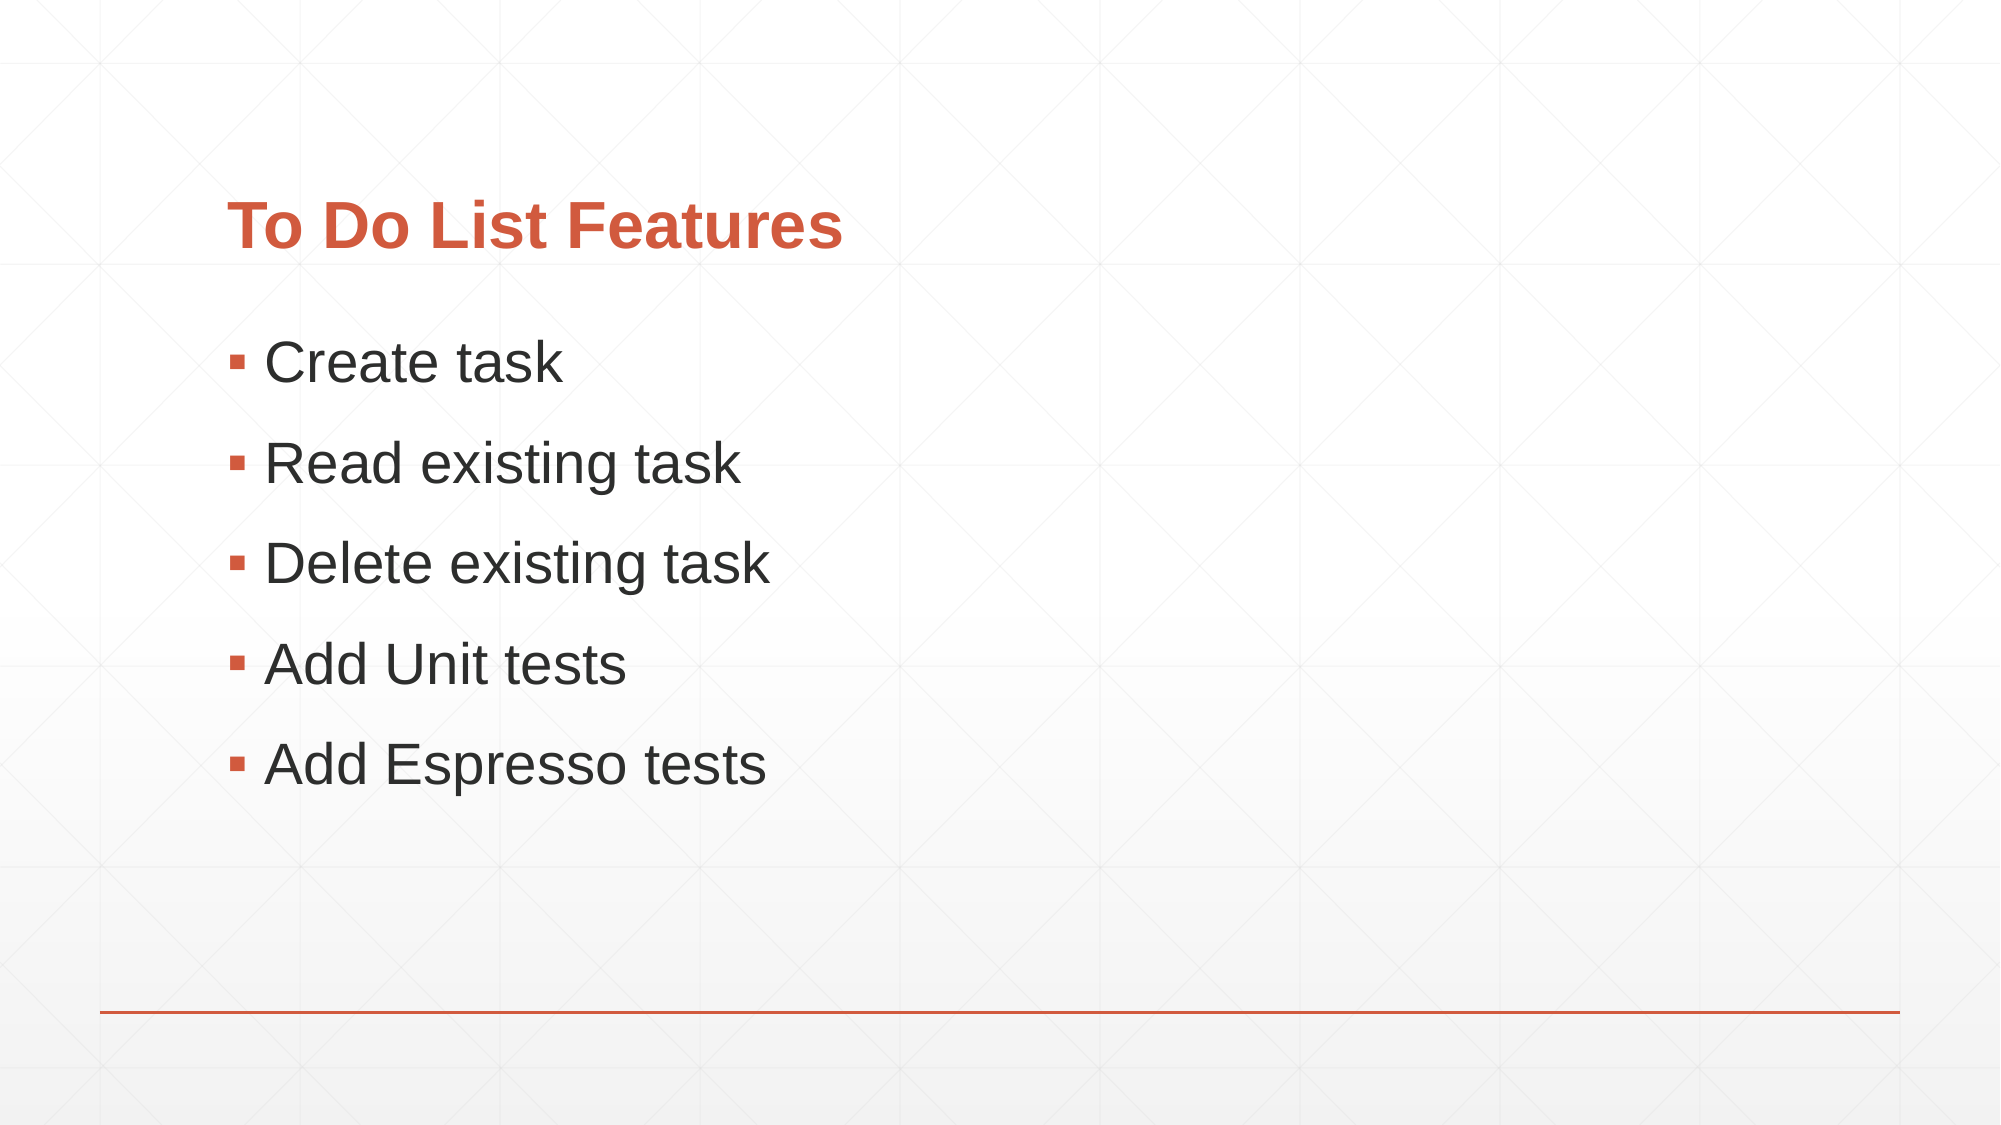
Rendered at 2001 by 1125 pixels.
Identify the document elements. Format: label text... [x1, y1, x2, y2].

title To Do List Features [212, 82, 1788, 271]
list Create task Read existing task Delete existing task Add Unit tests Add Espresso tests [212, 324, 1788, 950]
